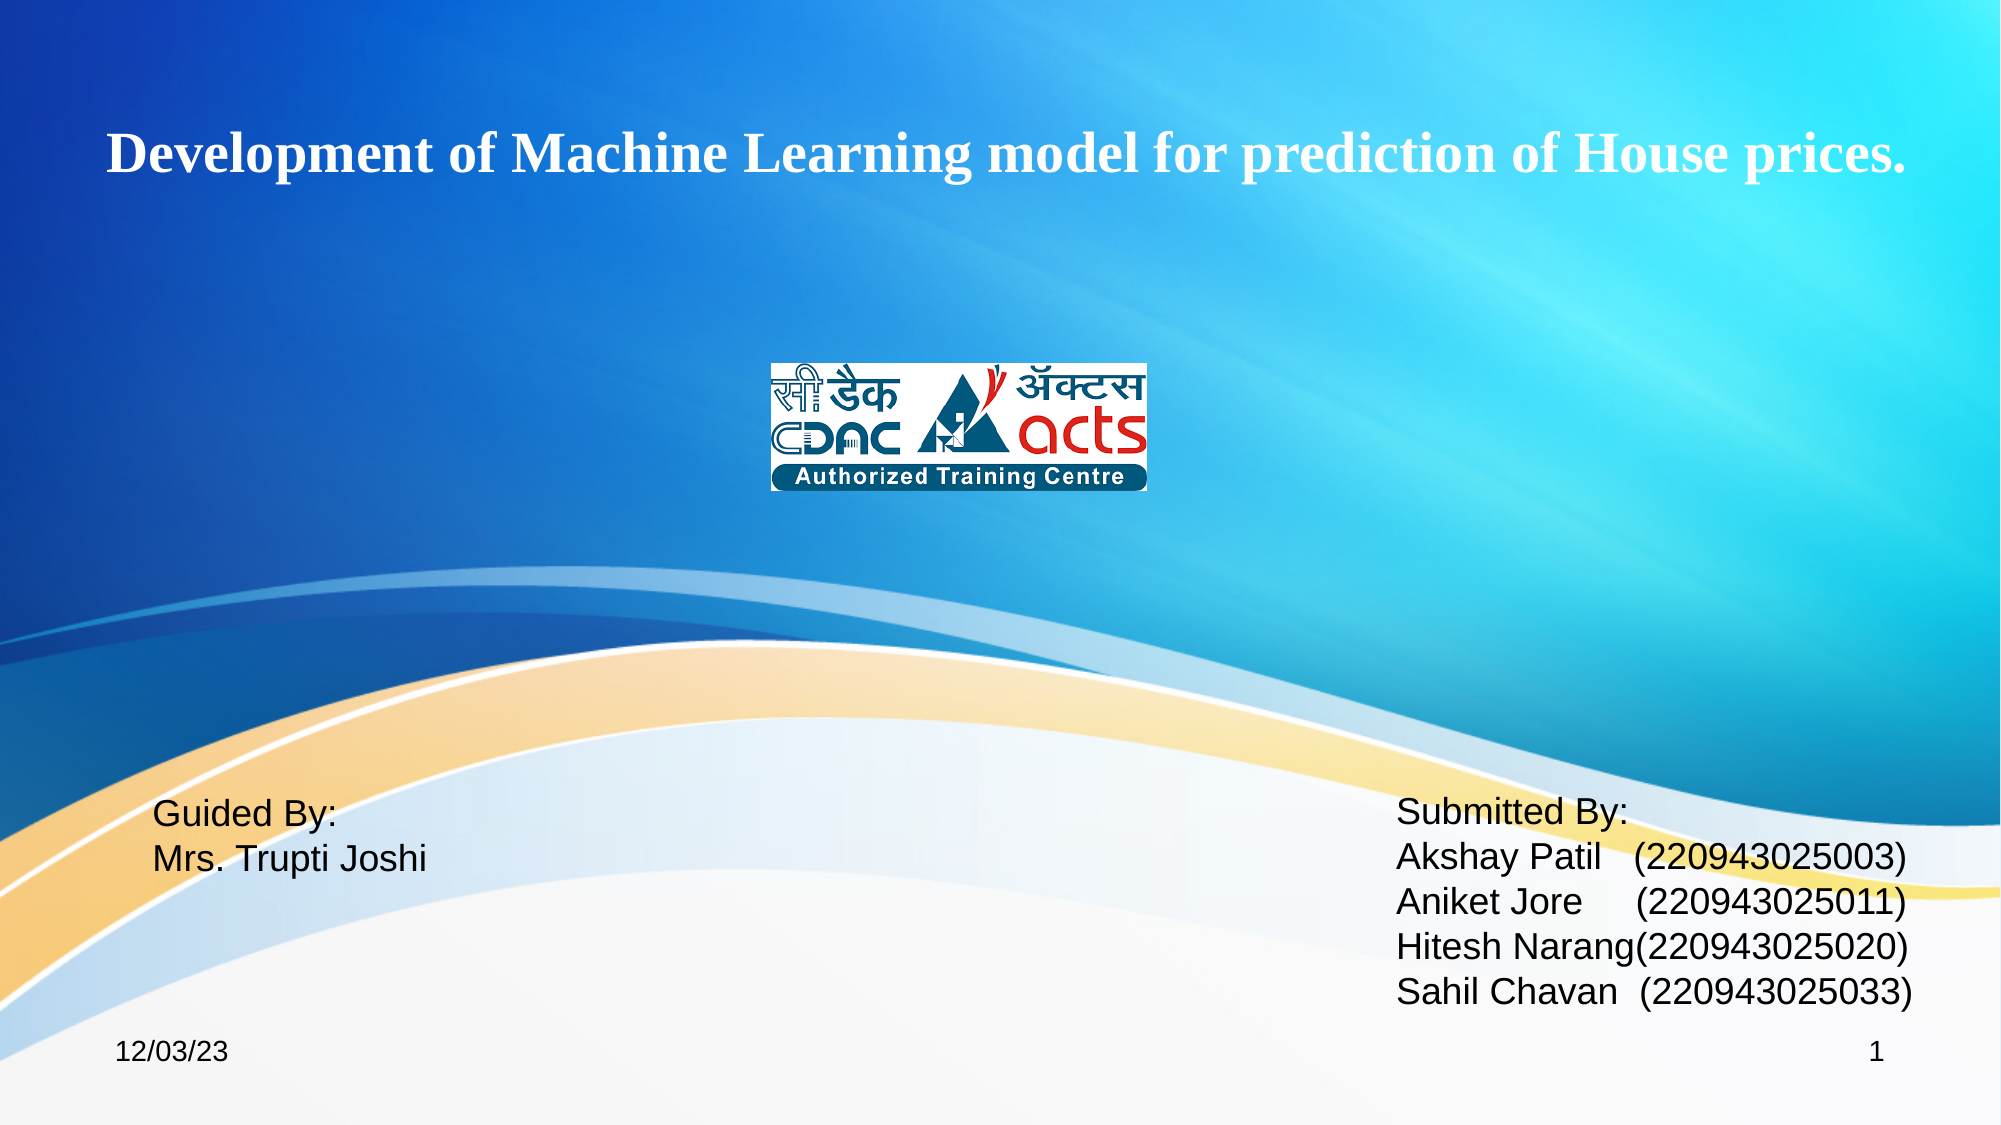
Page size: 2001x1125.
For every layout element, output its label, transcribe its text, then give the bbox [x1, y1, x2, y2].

text_box Development of Machine Learning model for prediction of House prices. [89, 47, 1941, 252]
picture [0, 0, 2001, 1125]
text_box 12/03/23 [99, 1024, 567, 1103]
text_box 1 [1433, 1024, 1900, 1103]
text_box Guided By: Mrs. Trupti Joshi [137, 781, 601, 931]
text_box Submitted By: Akshay Patil (220943025003) Aniket Jore (220943025011) Hitesh Narang(220943025020) Sahil Chavan (220943025033) [1381, 779, 1966, 1020]
